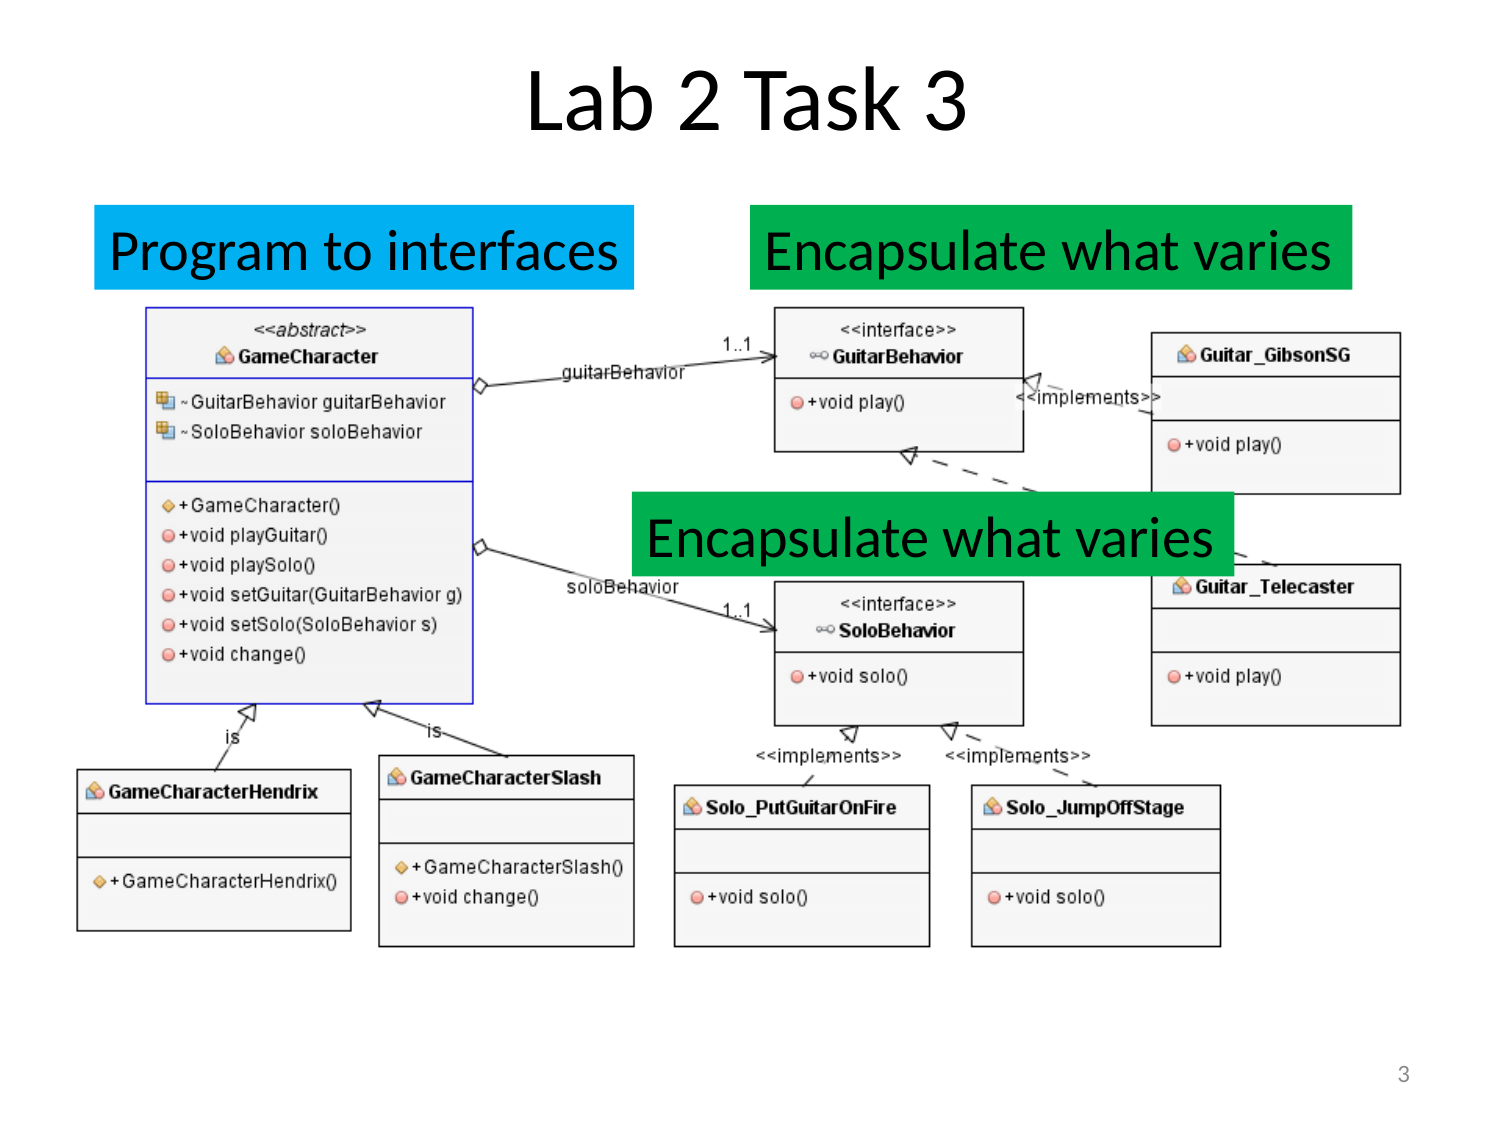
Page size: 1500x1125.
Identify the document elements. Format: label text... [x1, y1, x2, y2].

text_box Encapsulate what varies [750, 204, 1353, 289]
slide_number 3 [1074, 1042, 1425, 1103]
picture [72, 290, 1428, 957]
text_box Program to interfaces [94, 204, 635, 289]
title Lab 2 Task 3 [72, 0, 1423, 188]
